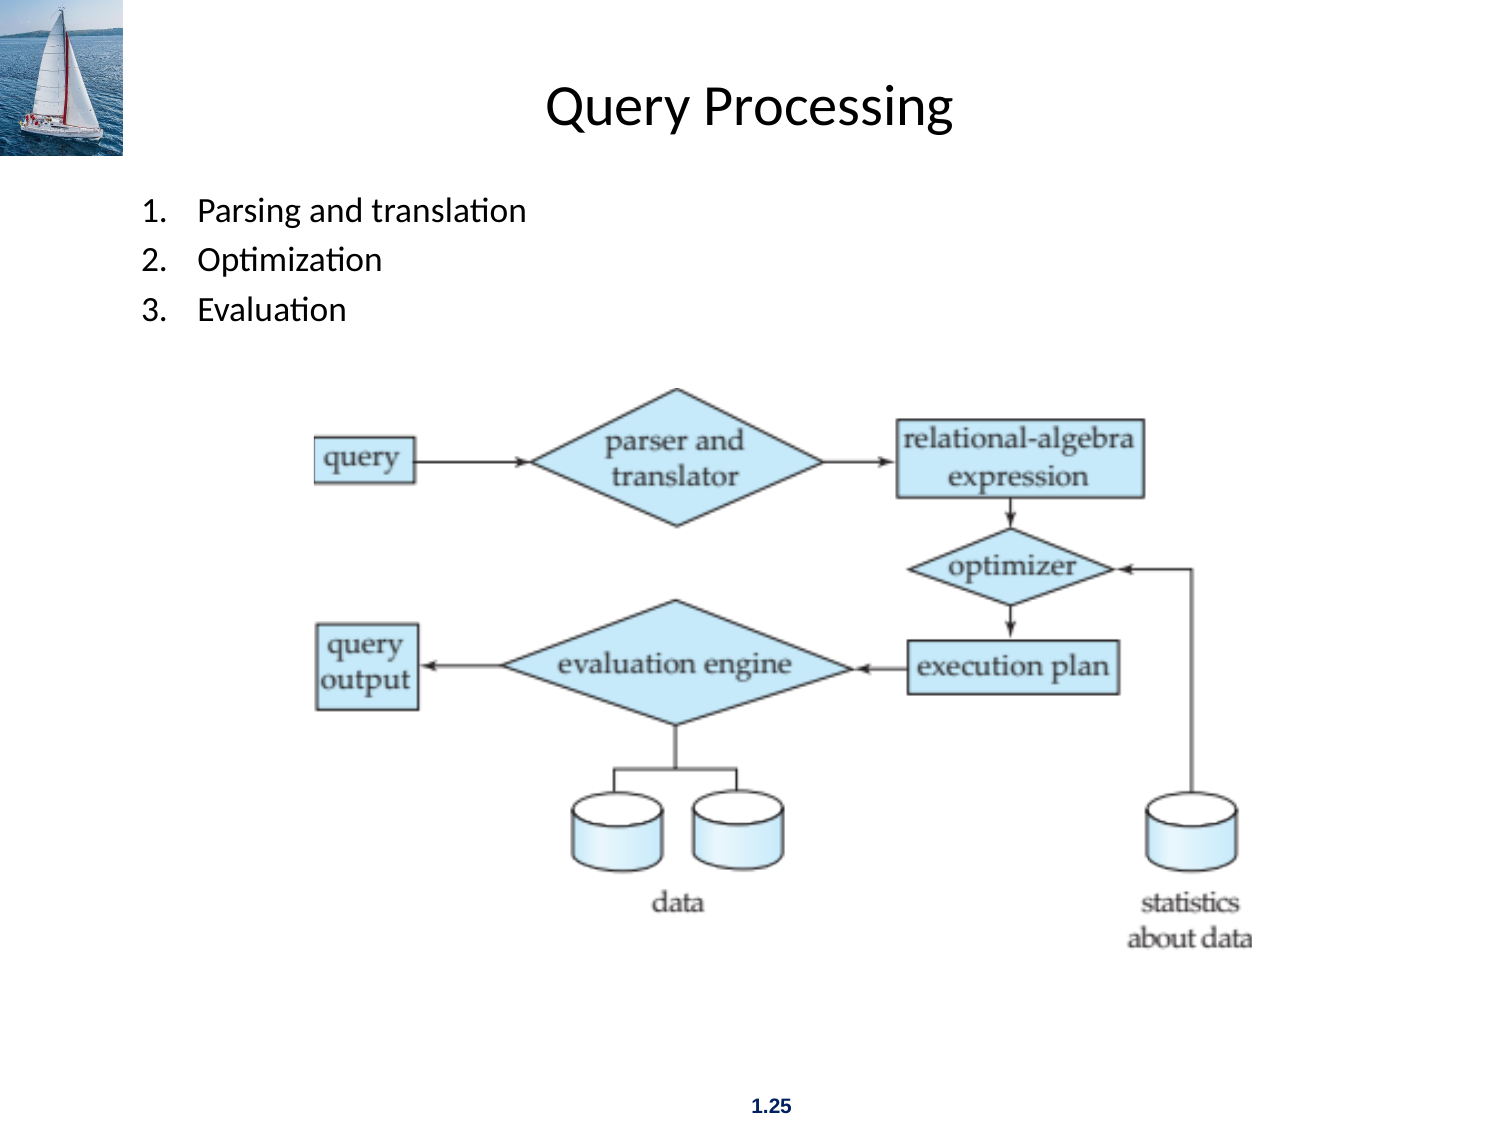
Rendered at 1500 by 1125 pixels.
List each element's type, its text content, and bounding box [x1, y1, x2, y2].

title Query Processing [75, 45, 1425, 160]
picture [0, 0, 123, 156]
list 1. Parsing and translation 2. Optimization 3. Evaluation [126, 179, 1328, 360]
picture [313, 388, 1253, 953]
